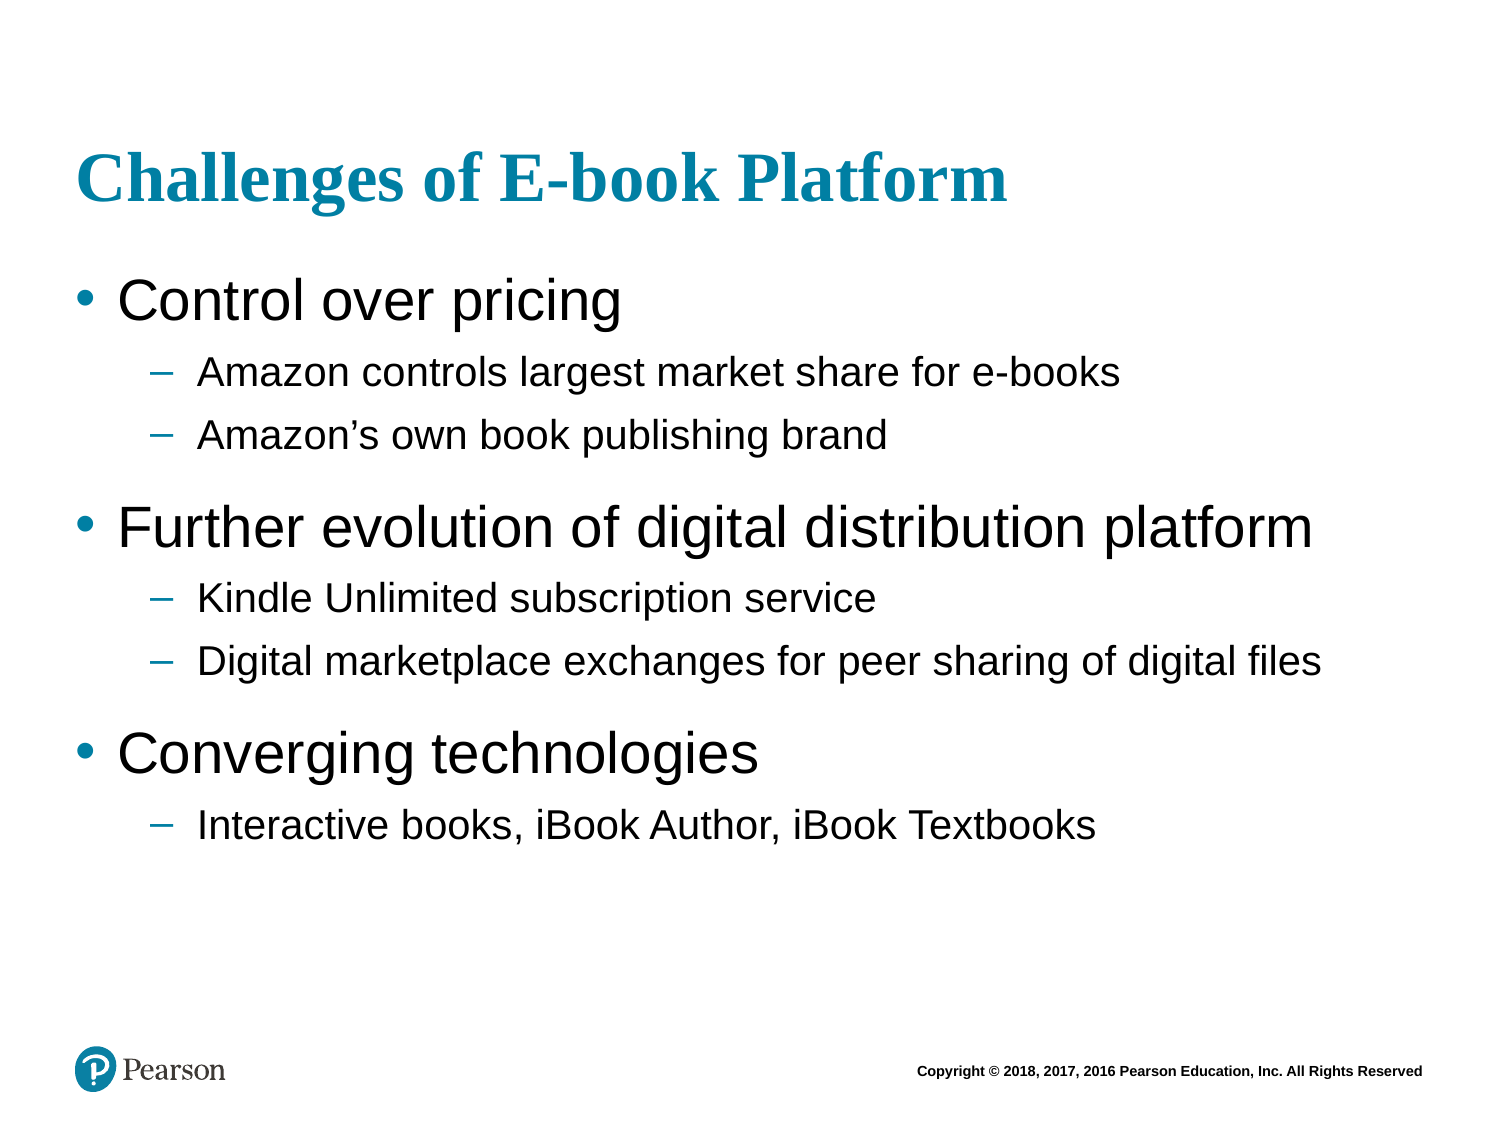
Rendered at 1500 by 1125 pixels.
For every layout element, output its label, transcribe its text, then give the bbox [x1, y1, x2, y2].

title Challenges of E-book Platform [75, 35, 1425, 216]
list Control over pricing Amazon controls largest market share for e-books Amazon’s own book publishing brand Further evolution of digital distribution platform Kindle Unlimited subscription service Digital marketplace exchanges for peer sharing of digital files Converging technologies Interactive books, iBook Author, iBook Textbooks [75, 262, 1425, 1005]
